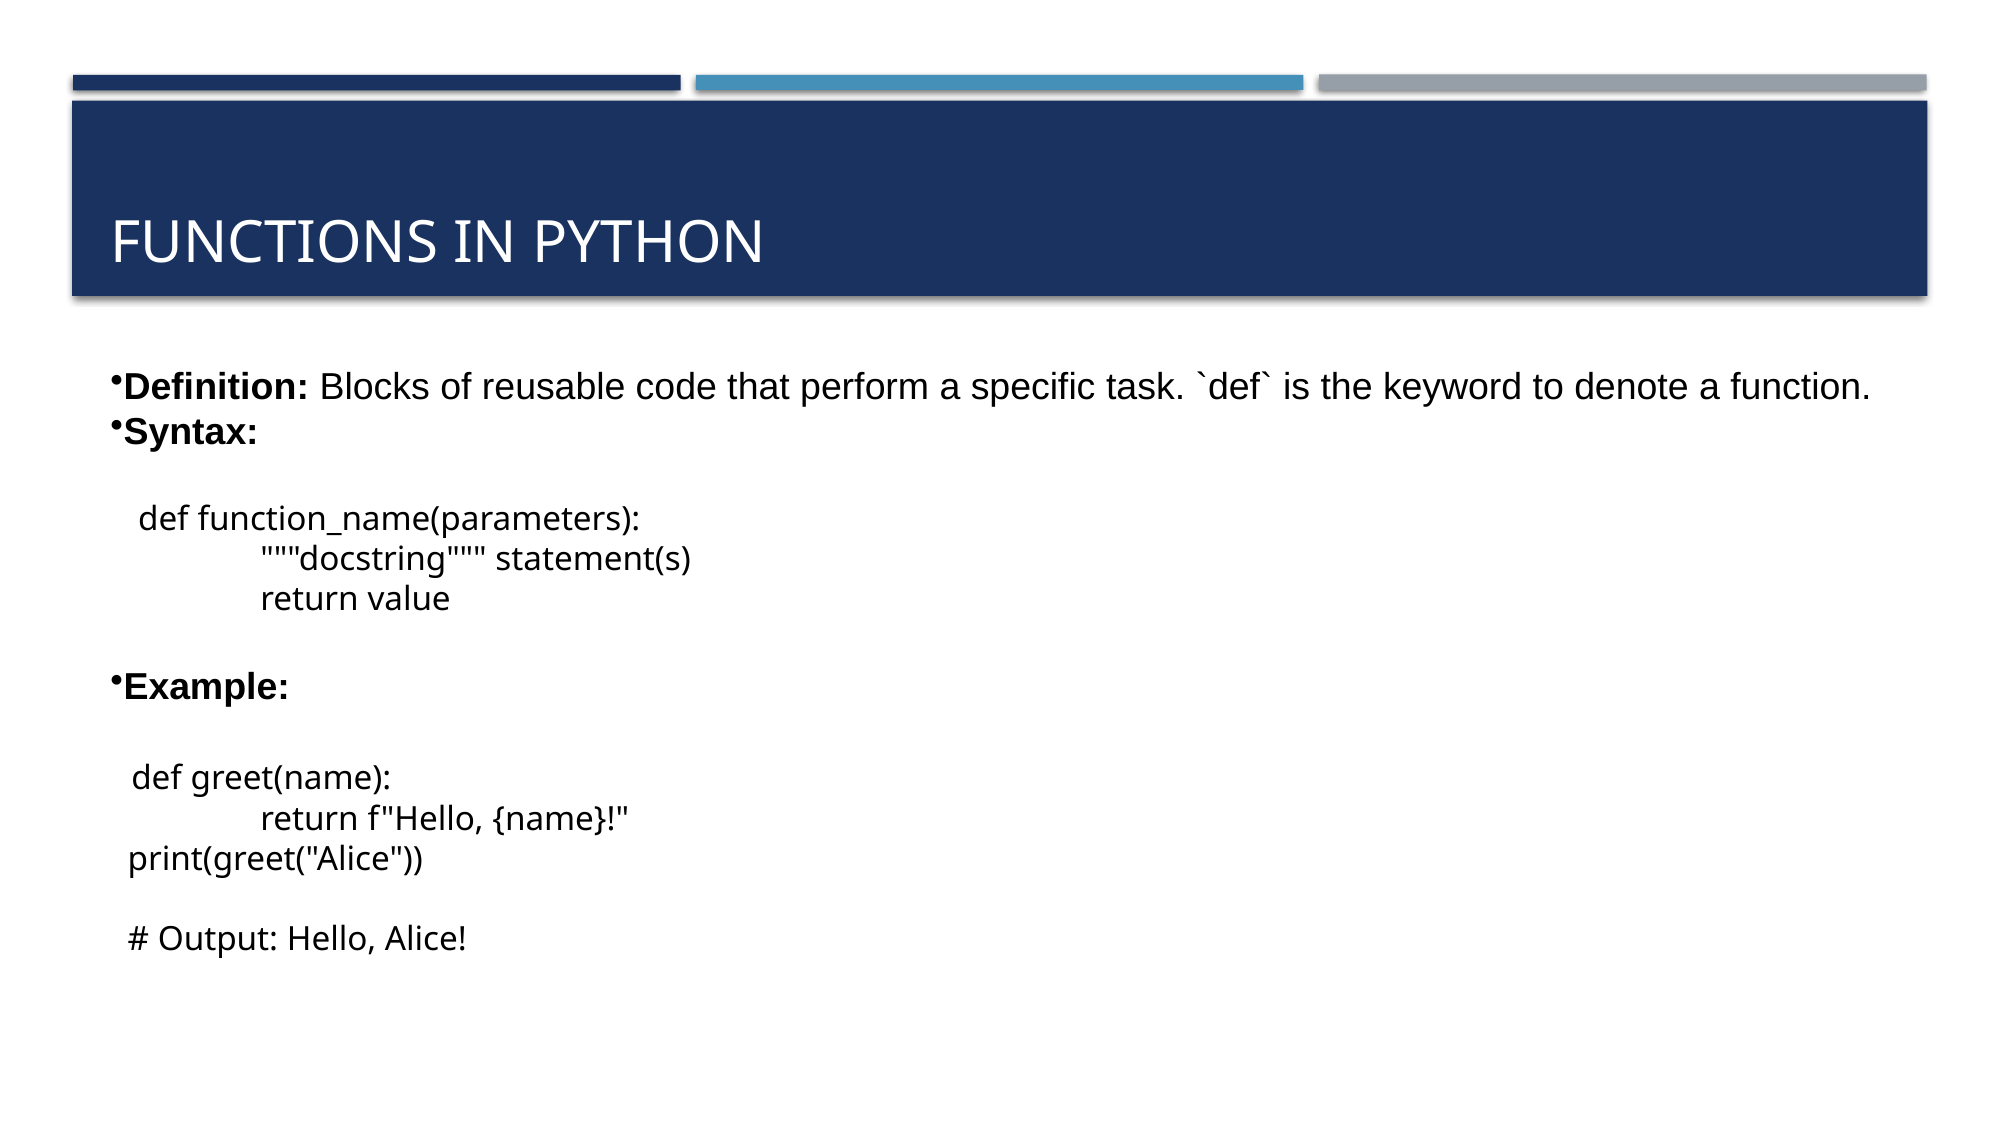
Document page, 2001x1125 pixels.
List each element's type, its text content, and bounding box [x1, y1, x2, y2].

title Functions in python [95, 115, 1905, 282]
list Definition: Blocks of reusable code that perform a specific task. `def` is the keyword to denote a function. Syntax: def function_name(parameters): """docstring""" statement(s) return value Example: def greet(name): return f"Hello, {name}!" print(greet("Alice")) # Output: Hello, Alice! [95, 333, 1906, 986]
